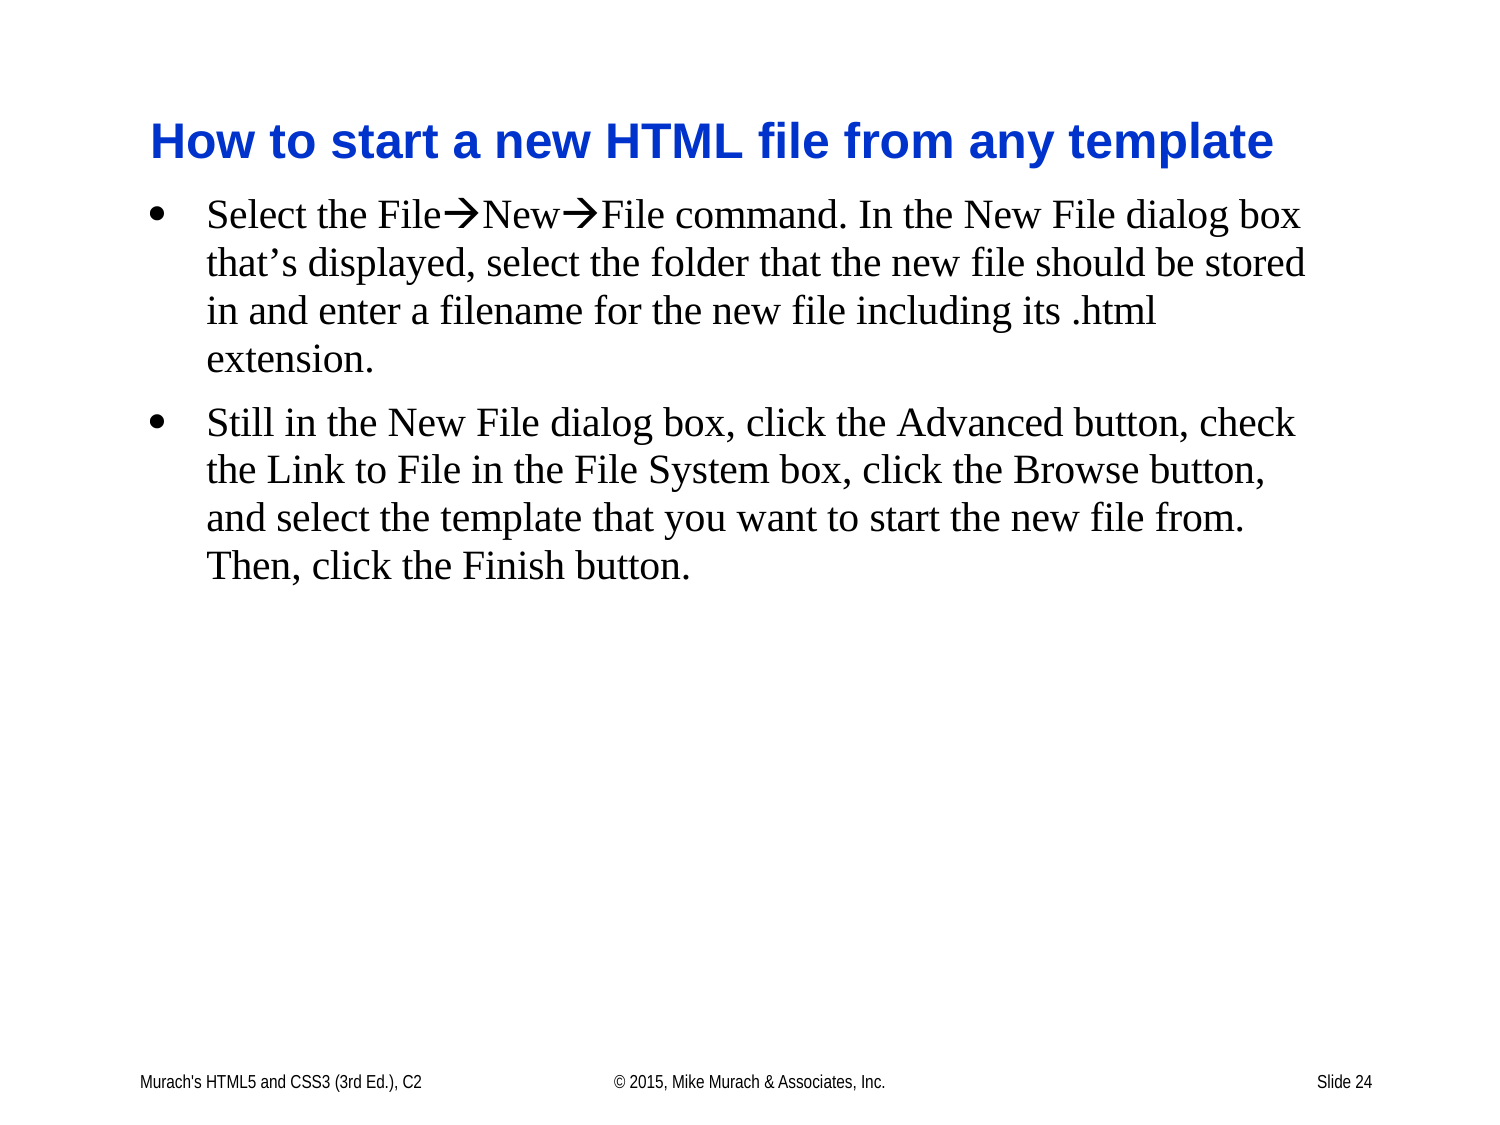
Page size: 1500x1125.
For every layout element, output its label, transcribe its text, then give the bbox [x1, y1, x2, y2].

slide_number Murach's HTML5 and CSS3 (3rd Ed.), C2 [125, 1025, 450, 1100]
footer © 2015, Mike Murach & Associates, Inc. [474, 1025, 1025, 1100]
slide_number Slide 24 [1074, 1025, 1388, 1100]
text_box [149, 187, 1348, 602]
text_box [149, 112, 1348, 186]
